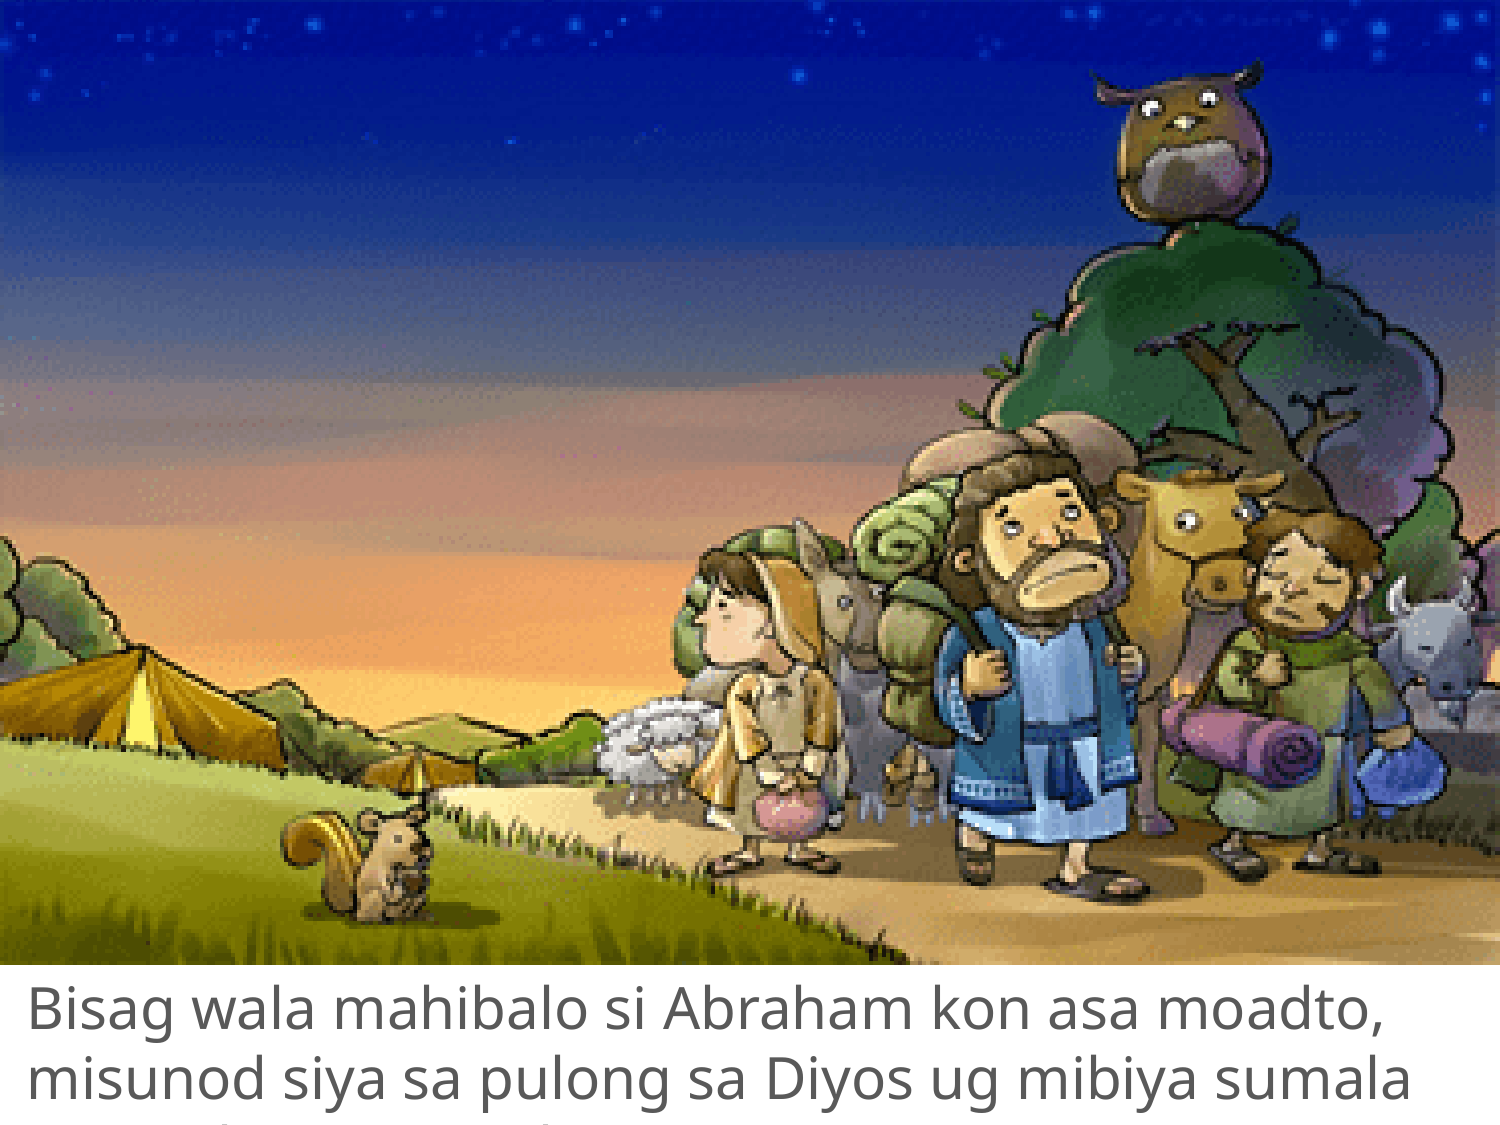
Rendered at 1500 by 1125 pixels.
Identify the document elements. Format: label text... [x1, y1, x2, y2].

text_box Bisag wala mahibalo si Abraham kon asa moadto, misunod siya sa pulong sa Diyos ug mibiya sumala sa gisulti sa Ginoo kaniya. [11, 973, 1498, 1125]
picture [0, 0, 1500, 965]
